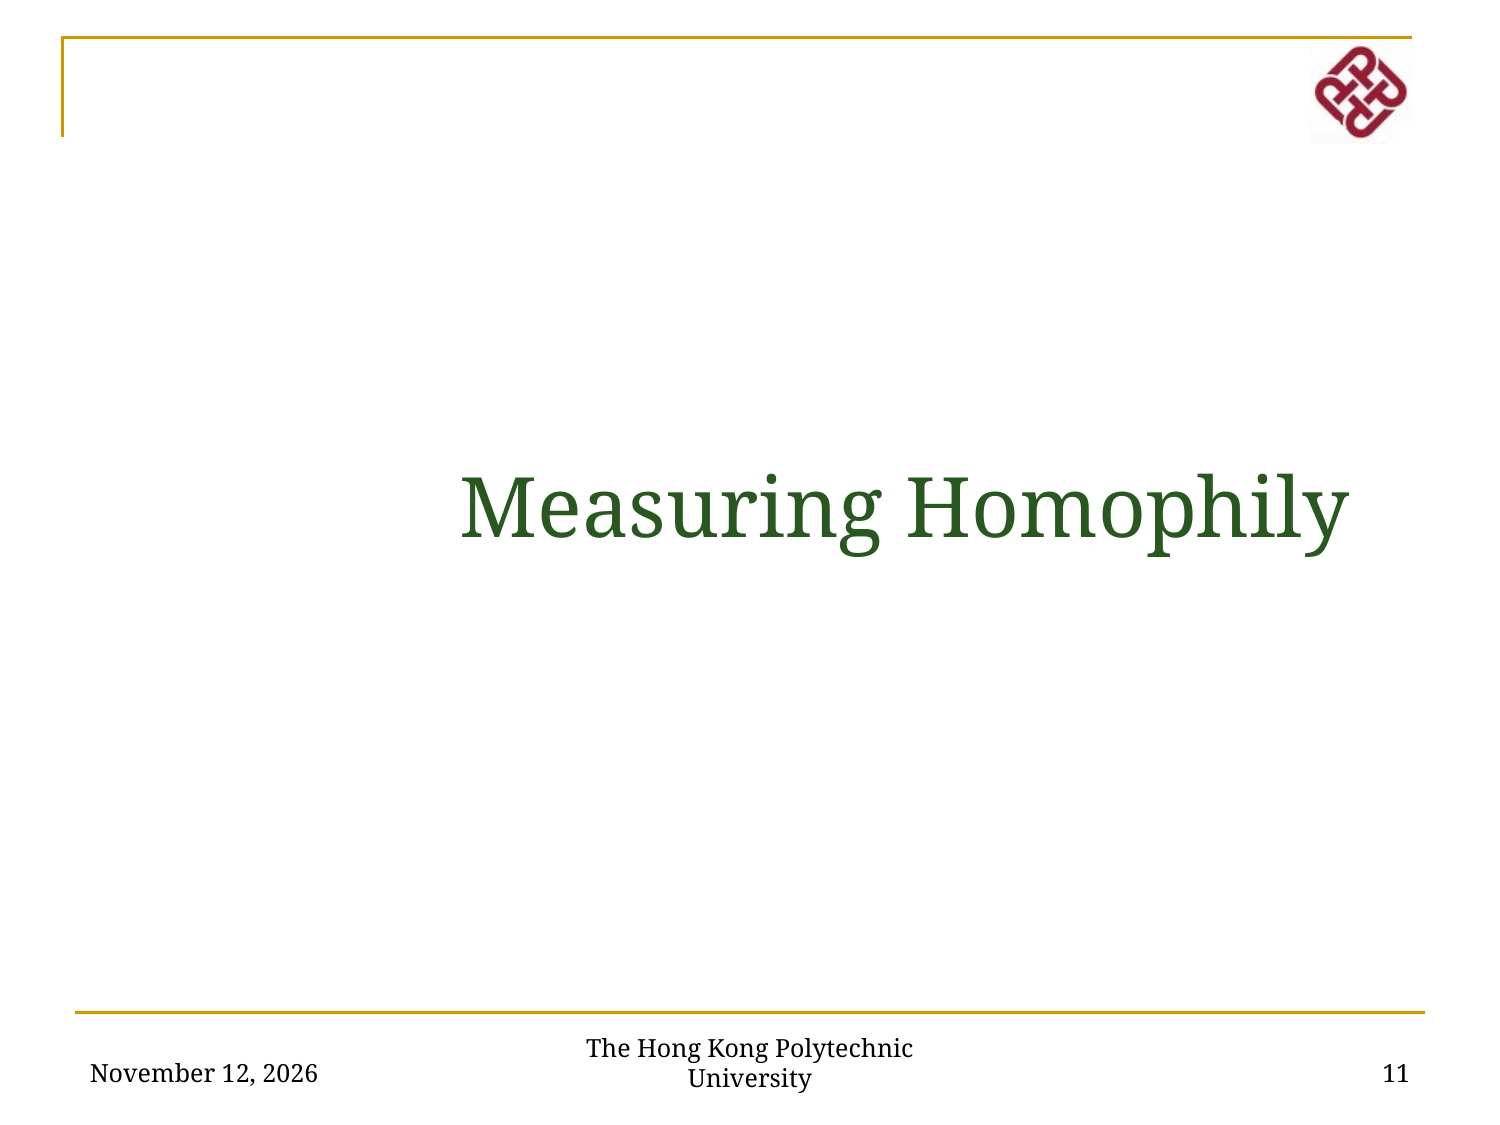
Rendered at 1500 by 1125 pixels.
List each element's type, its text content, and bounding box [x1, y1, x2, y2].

text_box [75, 1024, 425, 1100]
text_box The Hong Kong Polytechnic University [512, 1024, 988, 1100]
list Measuring Homophily [88, 196, 1388, 1003]
text_box [1074, 1024, 1425, 1100]
picture [1310, 40, 1413, 144]
